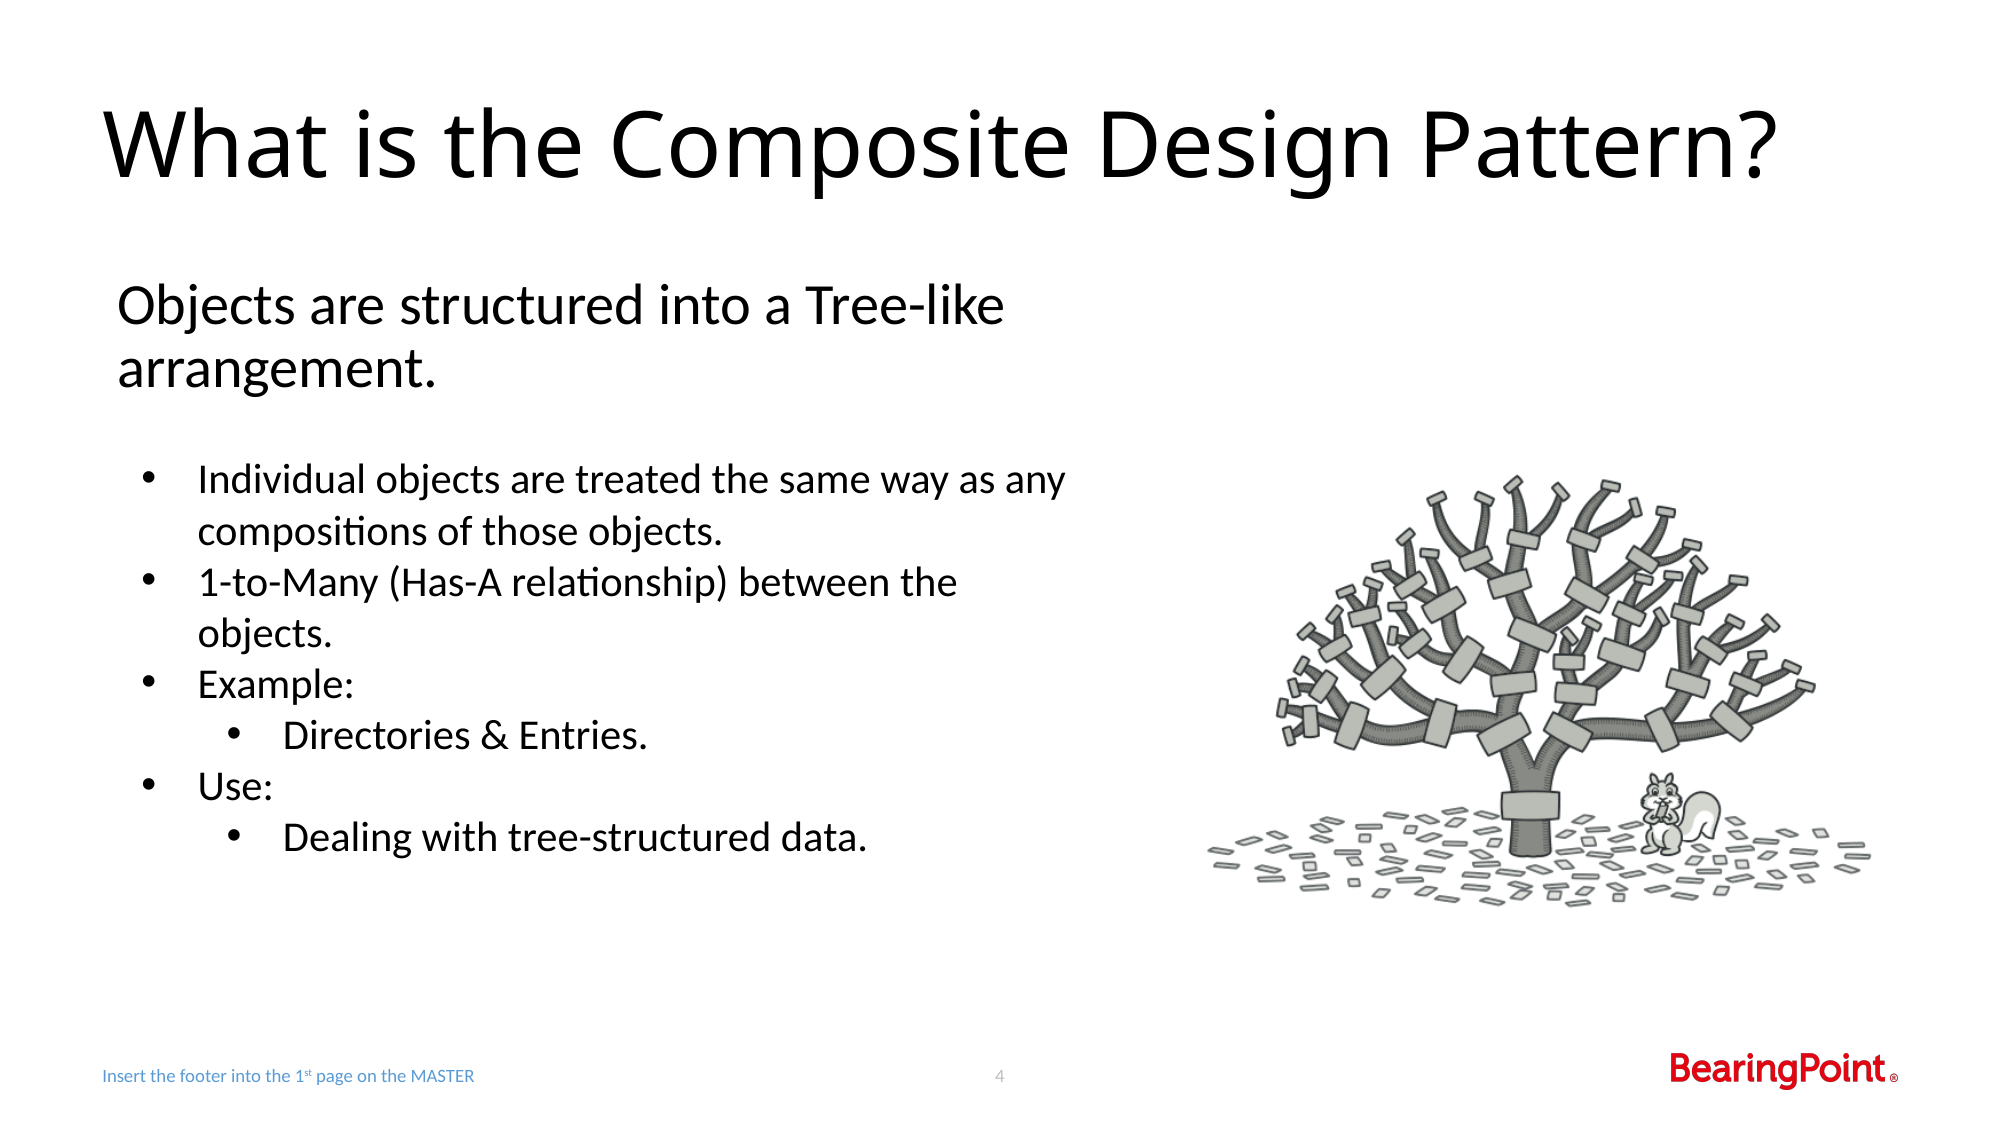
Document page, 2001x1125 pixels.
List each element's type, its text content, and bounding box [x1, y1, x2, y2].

title What is the Composite Design Pattern? [102, 136, 1898, 198]
picture [1671, 1053, 1898, 1090]
text_box Individual objects are treated the same way as any compositions of those objects. 1-to-Many (Has-A relationship) between the objects. Example: Directories & Entries. Use: Dealing with tree-structured data. [126, 444, 1091, 970]
picture [1179, 452, 1912, 910]
list Objects are structured into a Tree-like arrangement. [102, 267, 1106, 958]
